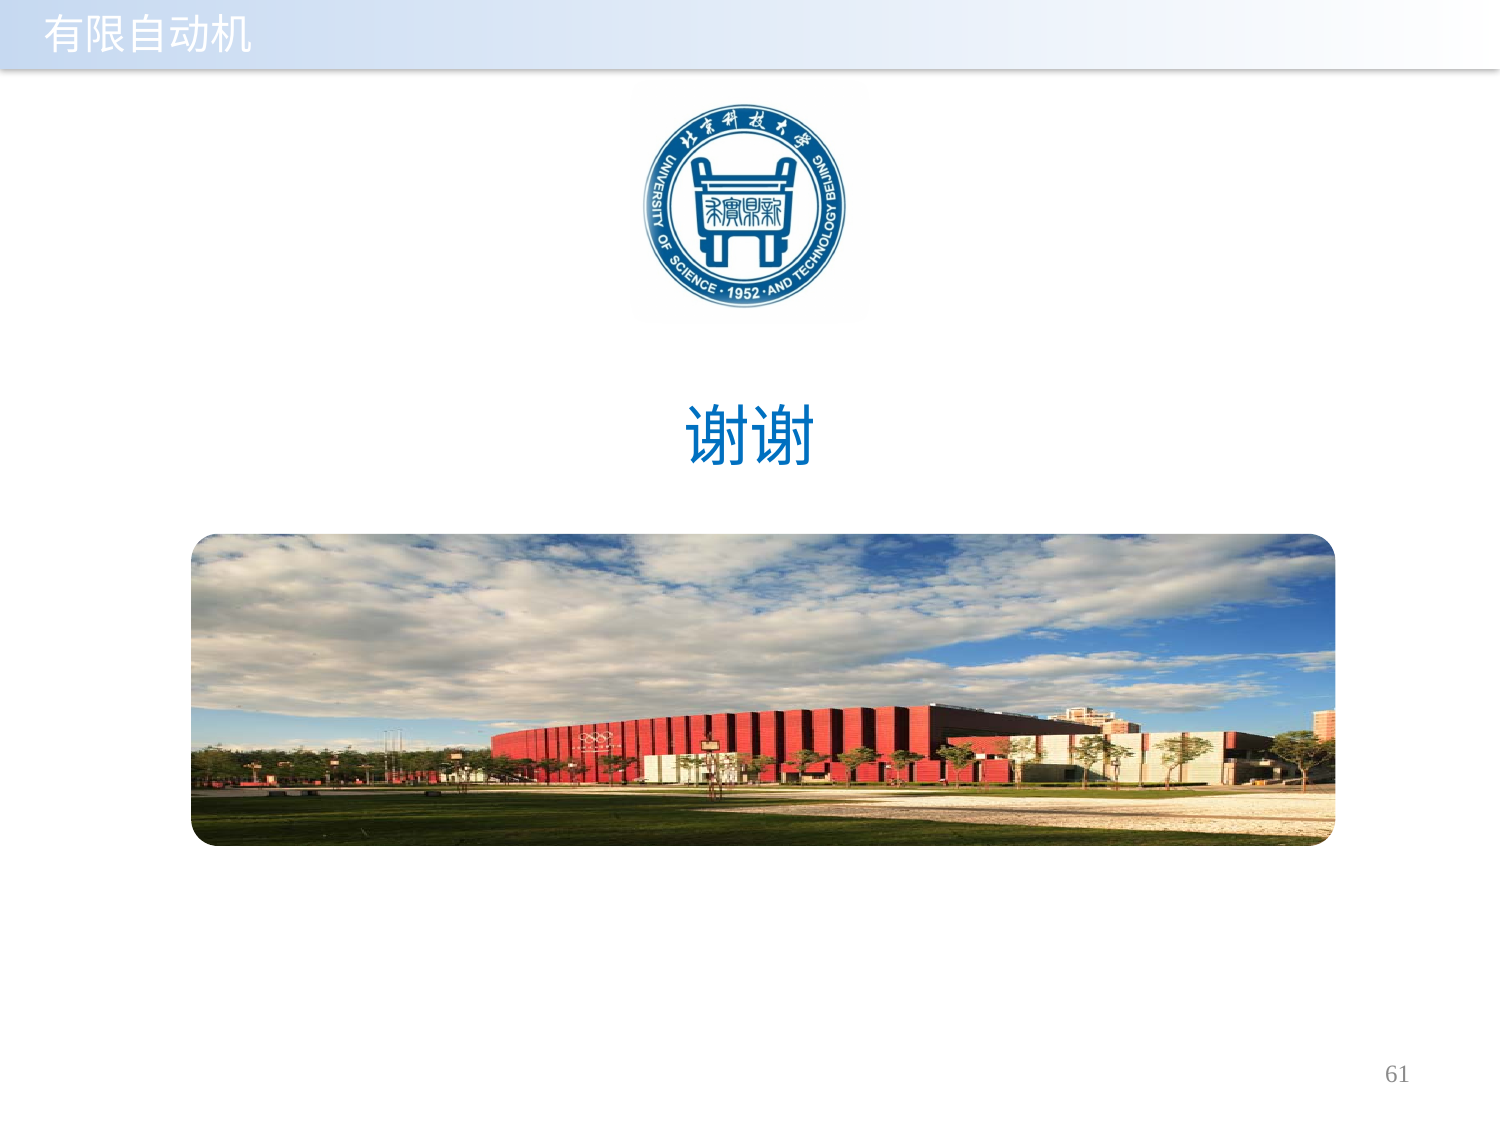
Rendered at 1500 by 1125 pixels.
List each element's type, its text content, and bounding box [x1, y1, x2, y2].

picture [191, 533, 1336, 846]
title 谢谢 [112, 338, 1388, 531]
picture [659, 108, 841, 295]
slide_number 61 [1074, 1042, 1425, 1103]
